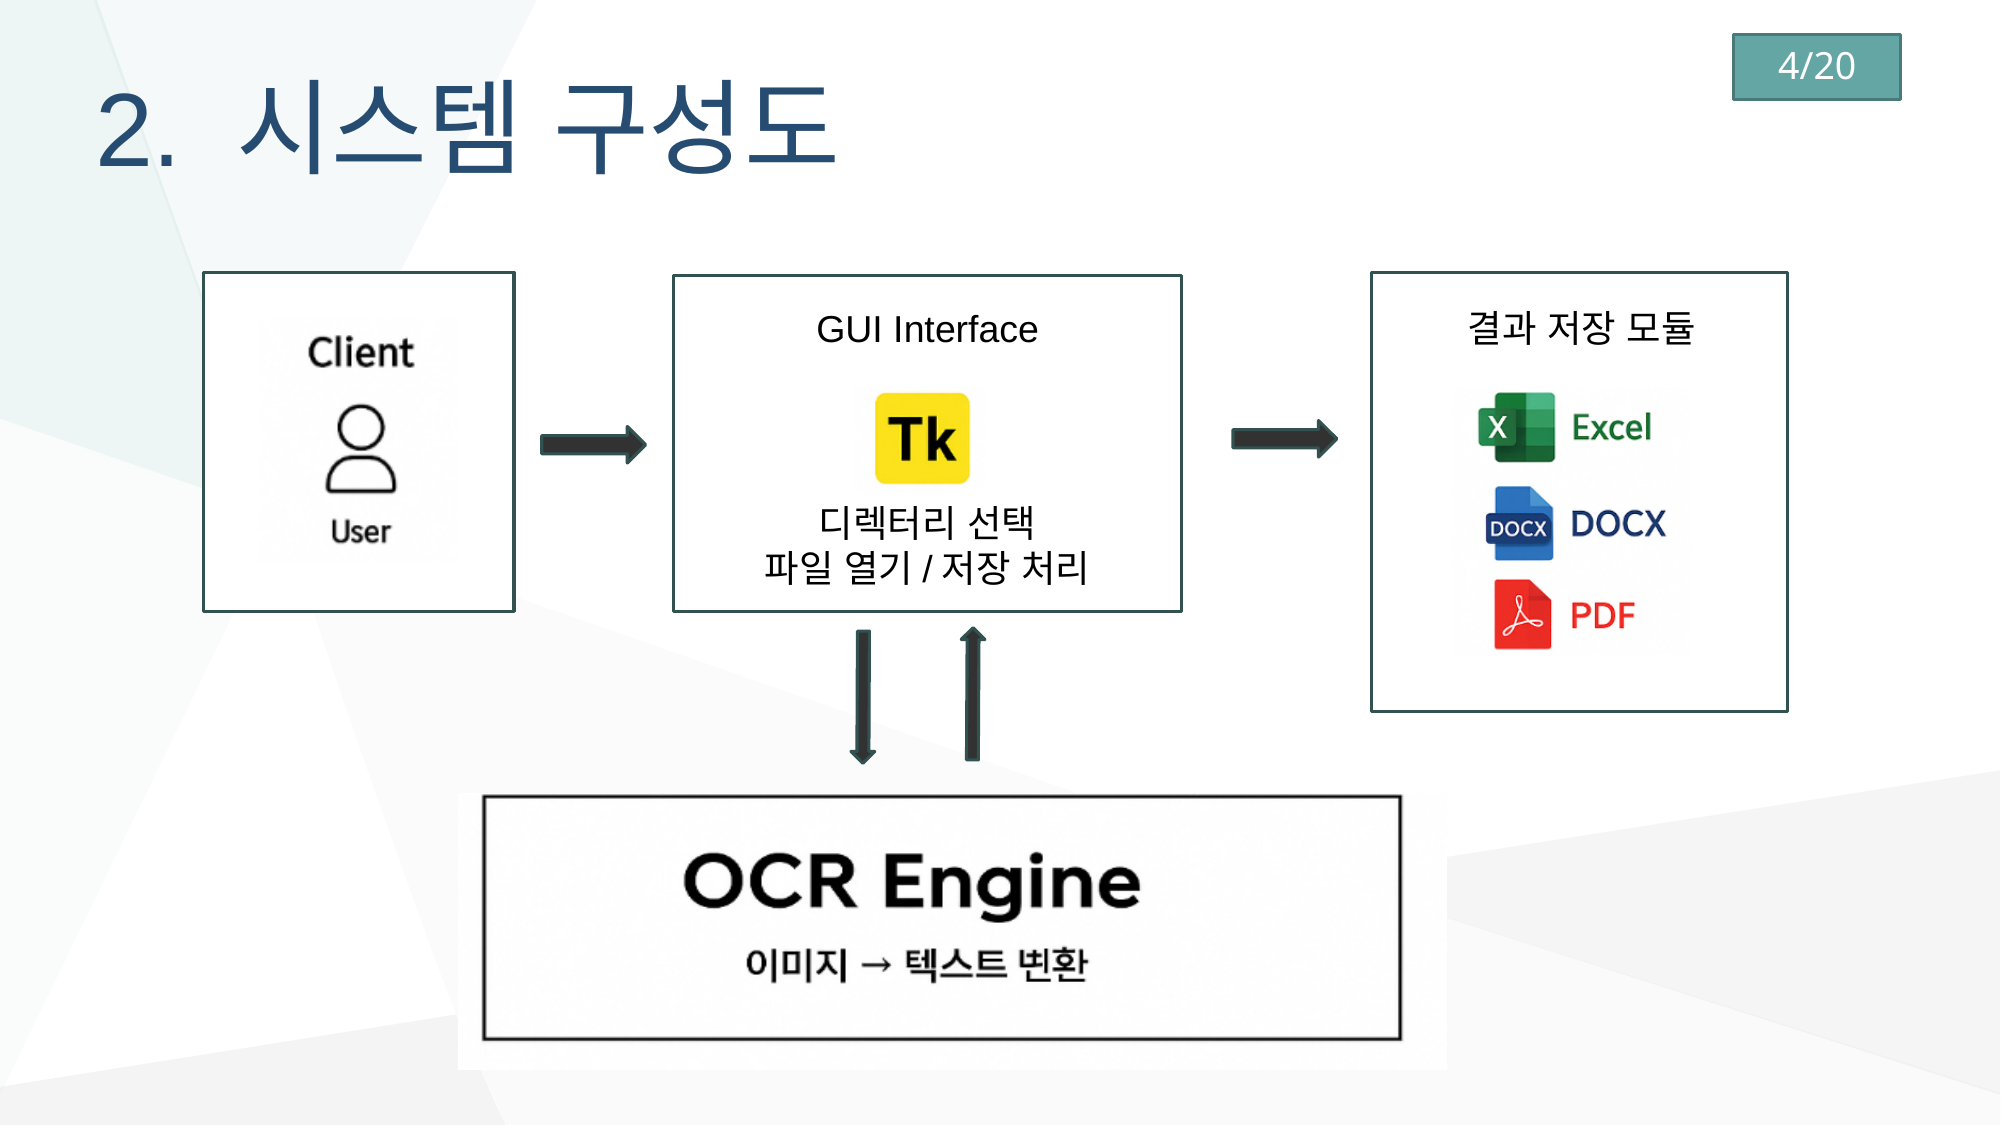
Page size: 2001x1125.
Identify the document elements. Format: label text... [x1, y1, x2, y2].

picture [853, 387, 986, 491]
text_box [202, 271, 516, 613]
text_box 디렉터리 선택 파일 열기/저장 처리 [750, 493, 1105, 598]
picture [1452, 387, 1693, 657]
text_box [1370, 271, 1789, 713]
text_box [959, 626, 987, 762]
text_box 결과 저장 모듈 [1453, 297, 1711, 357]
text_box [849, 629, 877, 765]
text_box 2. 시스템 구성도 [80, 54, 857, 195]
text_box GUI Interface [801, 297, 1055, 357]
text_box [672, 274, 1183, 613]
picture [458, 793, 1447, 1070]
text_box [540, 425, 647, 465]
text_box [1231, 419, 1338, 459]
picture [258, 316, 459, 563]
